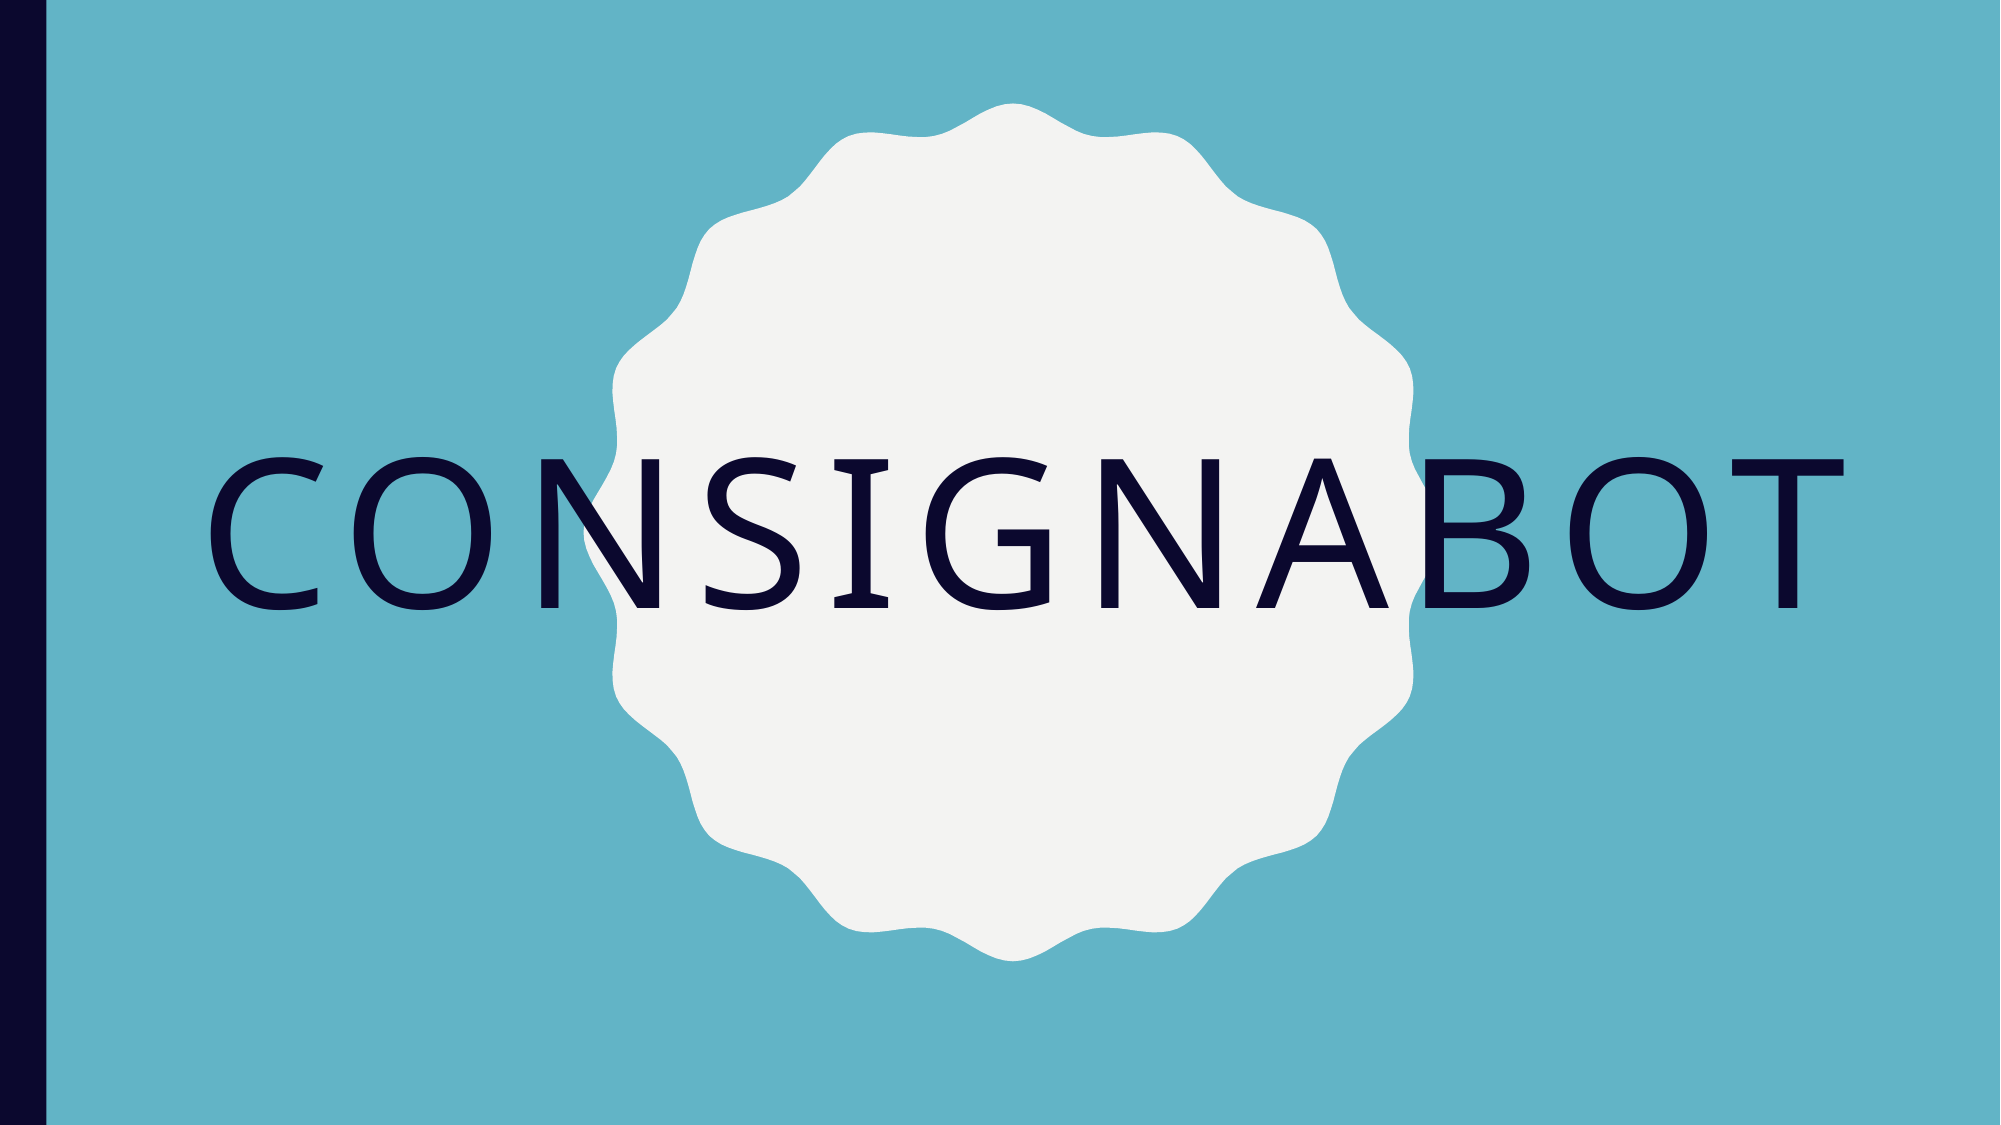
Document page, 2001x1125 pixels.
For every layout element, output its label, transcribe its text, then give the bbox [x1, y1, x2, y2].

title Consignabot [176, 180, 1870, 902]
